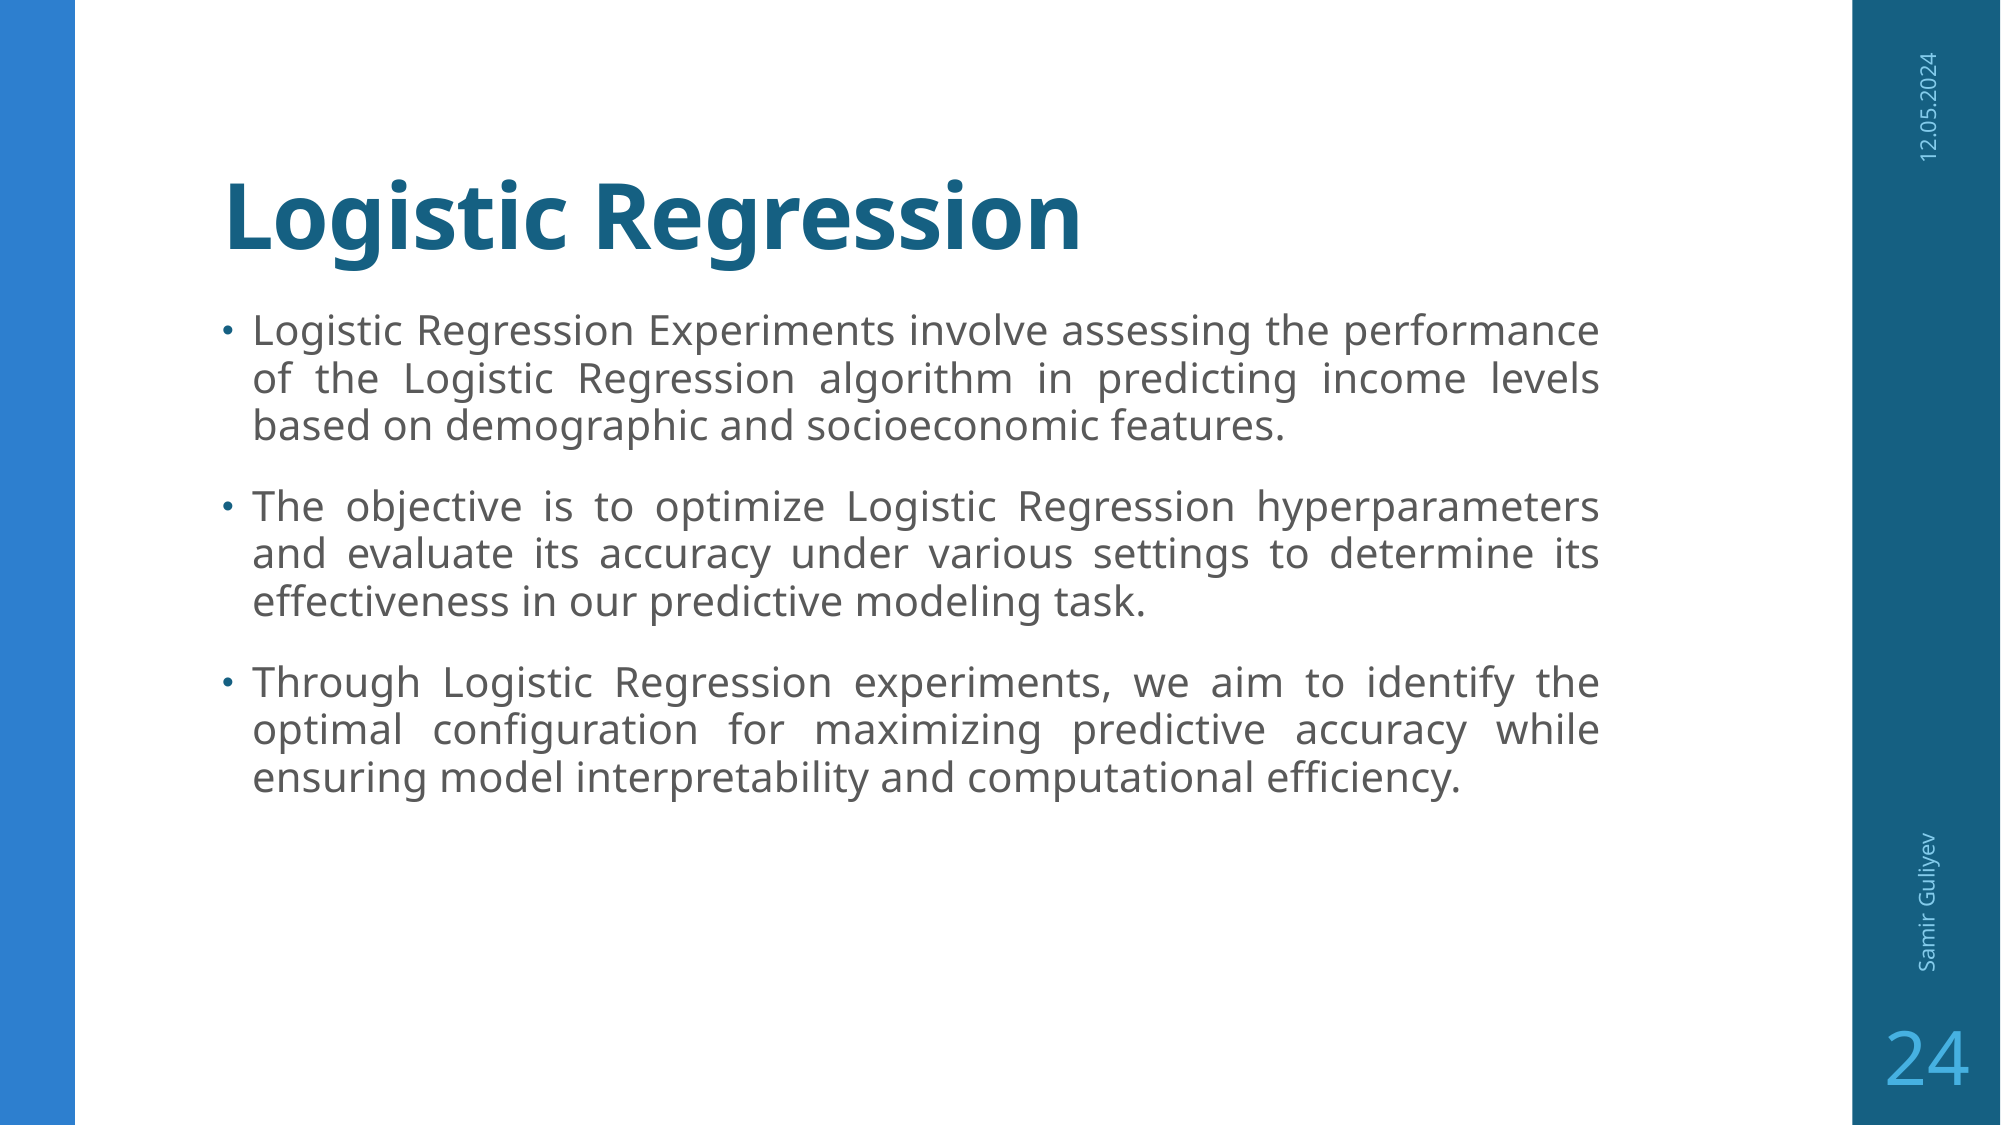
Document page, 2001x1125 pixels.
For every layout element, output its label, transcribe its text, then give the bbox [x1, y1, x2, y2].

list Logistic Regression Experiments involve assessing the performance of the Logistic Regression algorithm in predicting income levels based on demographic and socioeconomic features. The objective is to optimize Logistic Regression hyperparameters and evaluate its accuracy under various settings to determine its effectiveness in our predictive modeling task. Through Logistic Regression experiments, we aim to identify the optimal configuration for maximizing predictive accuracy while ensuring model interpretability and computational efficiency. [206, 299, 1617, 1014]
slide_number 24 [1852, 1012, 2000, 1110]
footer Samir Guliyev [1897, 400, 1958, 988]
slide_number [1897, 37, 1958, 351]
title Logistic Regression [206, 48, 1797, 278]
